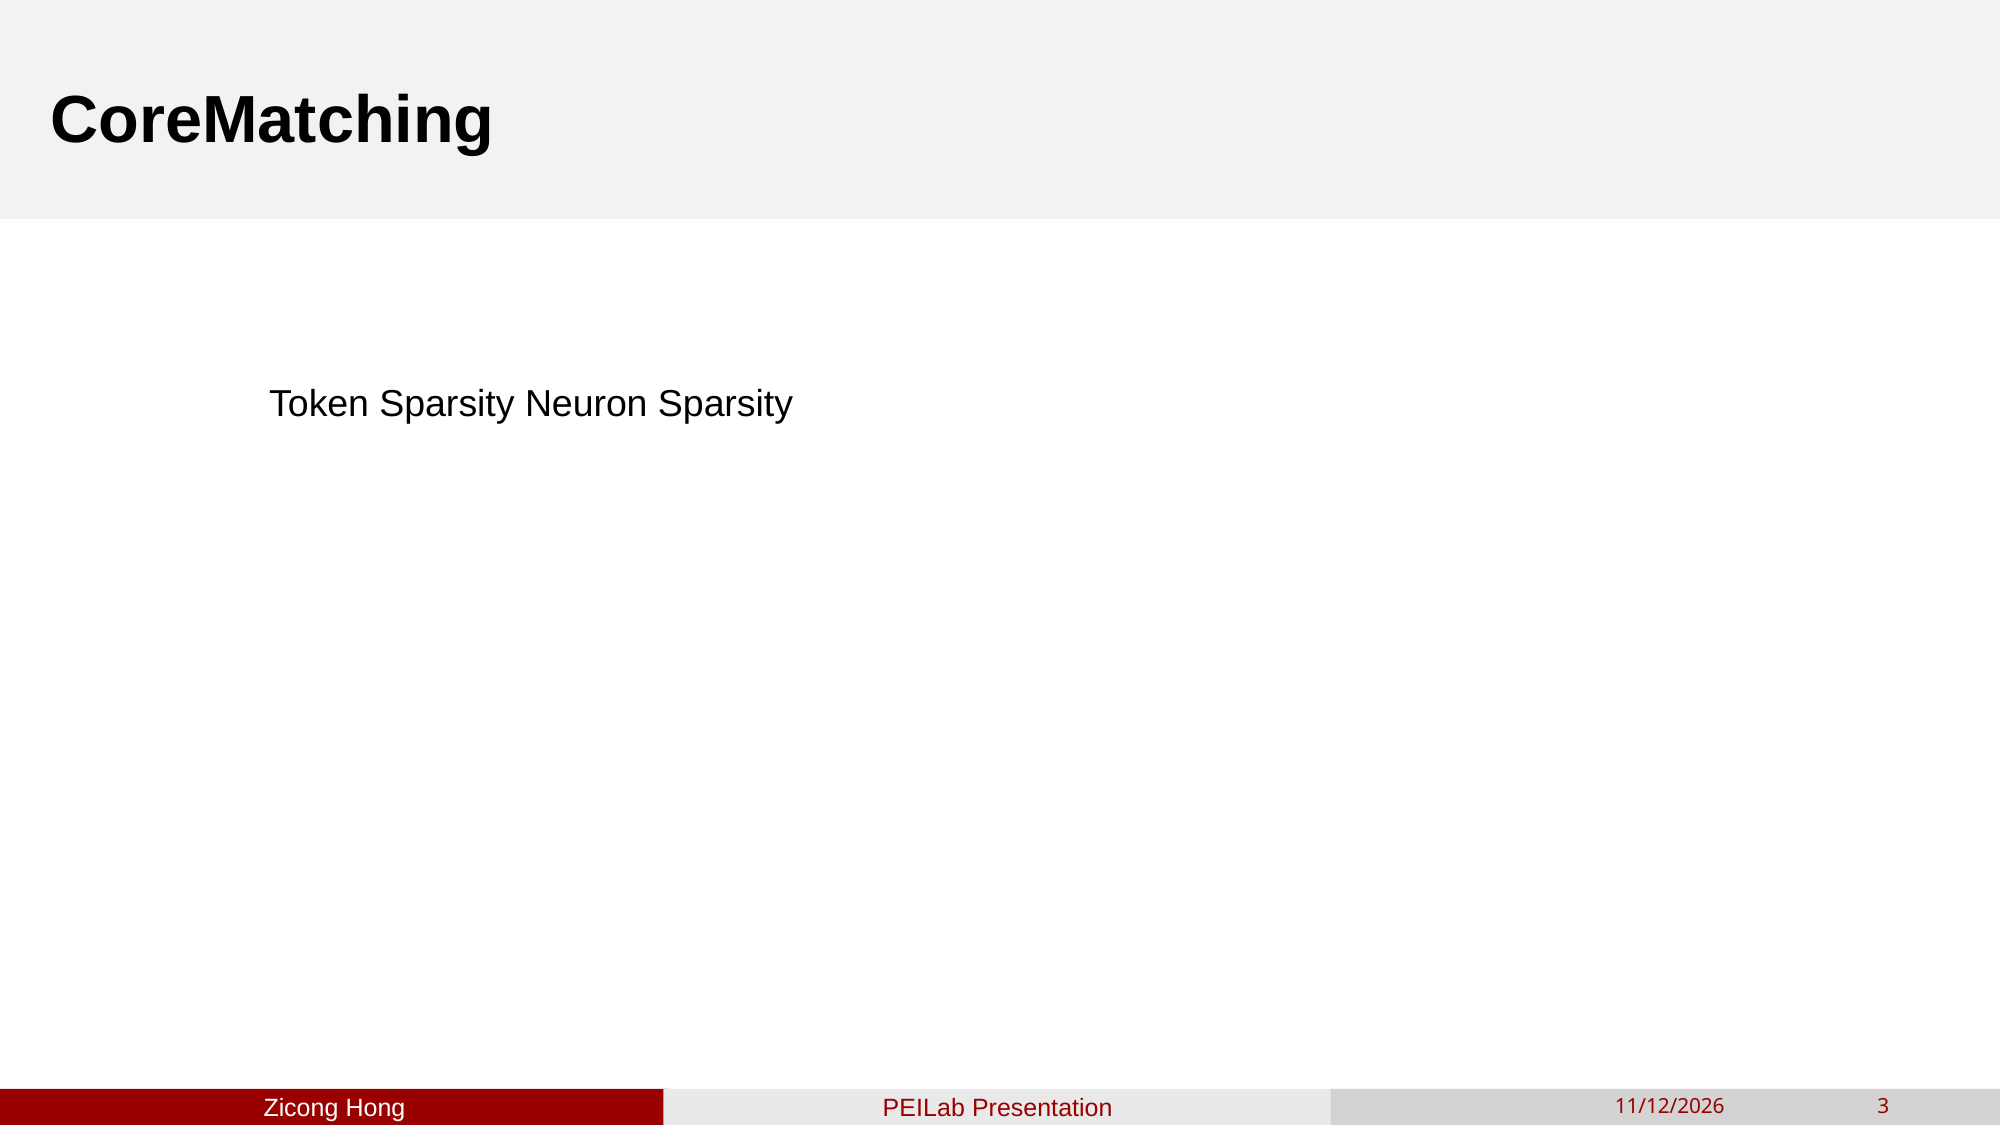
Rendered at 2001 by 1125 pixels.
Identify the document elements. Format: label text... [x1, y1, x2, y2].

title CoreMatching [35, 10, 1965, 160]
text_box Token Sparsity Neuron Sparsity [254, 371, 921, 432]
